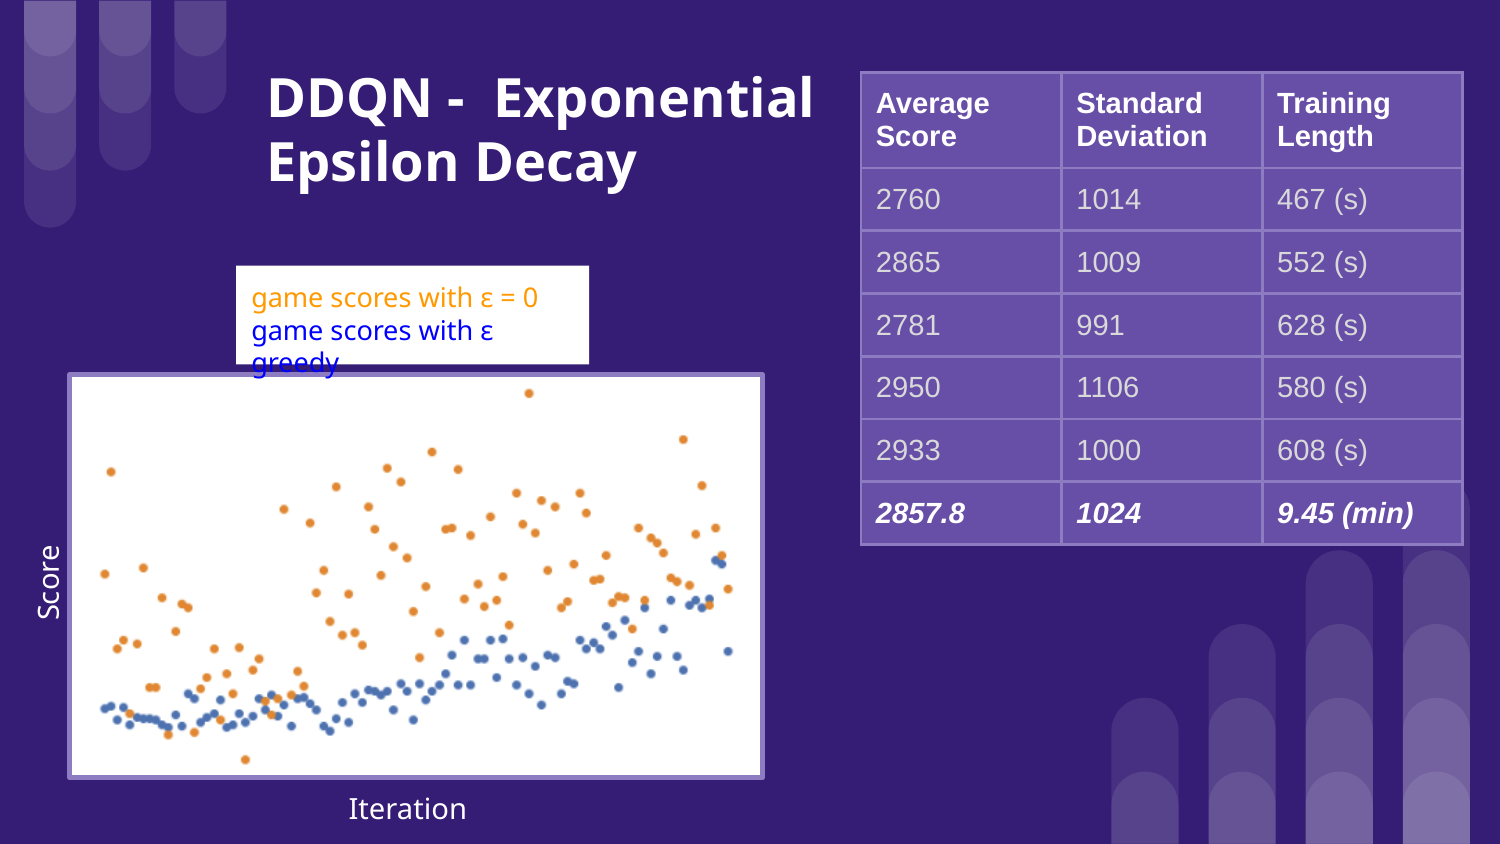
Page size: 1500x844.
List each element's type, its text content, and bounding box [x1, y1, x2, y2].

text_box game scores with ε = 0 game scores with ε greedy [236, 265, 590, 365]
table_cell 1106 [1063, 358, 1261, 418]
table_cell 2857.8 [862, 483, 1060, 543]
title DDQN - Exponential Epsilon Decay [251, 36, 835, 219]
table_cell 580 (s) [1264, 358, 1461, 418]
table_cell 1024 [1063, 483, 1261, 543]
table_cell 552 (s) [1264, 232, 1461, 292]
table_header Standard Deviation [1063, 74, 1261, 167]
table_cell 1009 [1063, 232, 1261, 292]
table_cell 608 (s) [1264, 420, 1461, 480]
text_box Iteration [333, 786, 492, 826]
picture [71, 376, 761, 776]
table_cell 2865 [862, 232, 1060, 292]
table_header Average Score [862, 74, 1060, 167]
table_cell 2933 [862, 420, 1060, 480]
table_cell 991 [1063, 295, 1261, 355]
table_cell 9.45 (min) [1264, 483, 1461, 543]
table_cell 2950 [862, 358, 1060, 418]
table_cell 2781 [862, 295, 1060, 355]
table_cell 2760 [862, 169, 1060, 229]
text_box Score [14, 516, 63, 636]
table_cell 1000 [1063, 420, 1261, 480]
table_cell 628 (s) [1264, 295, 1461, 355]
table_cell 467 (s) [1264, 169, 1461, 229]
table_header Training Length [1264, 74, 1461, 167]
table_cell 1014 [1063, 169, 1261, 229]
